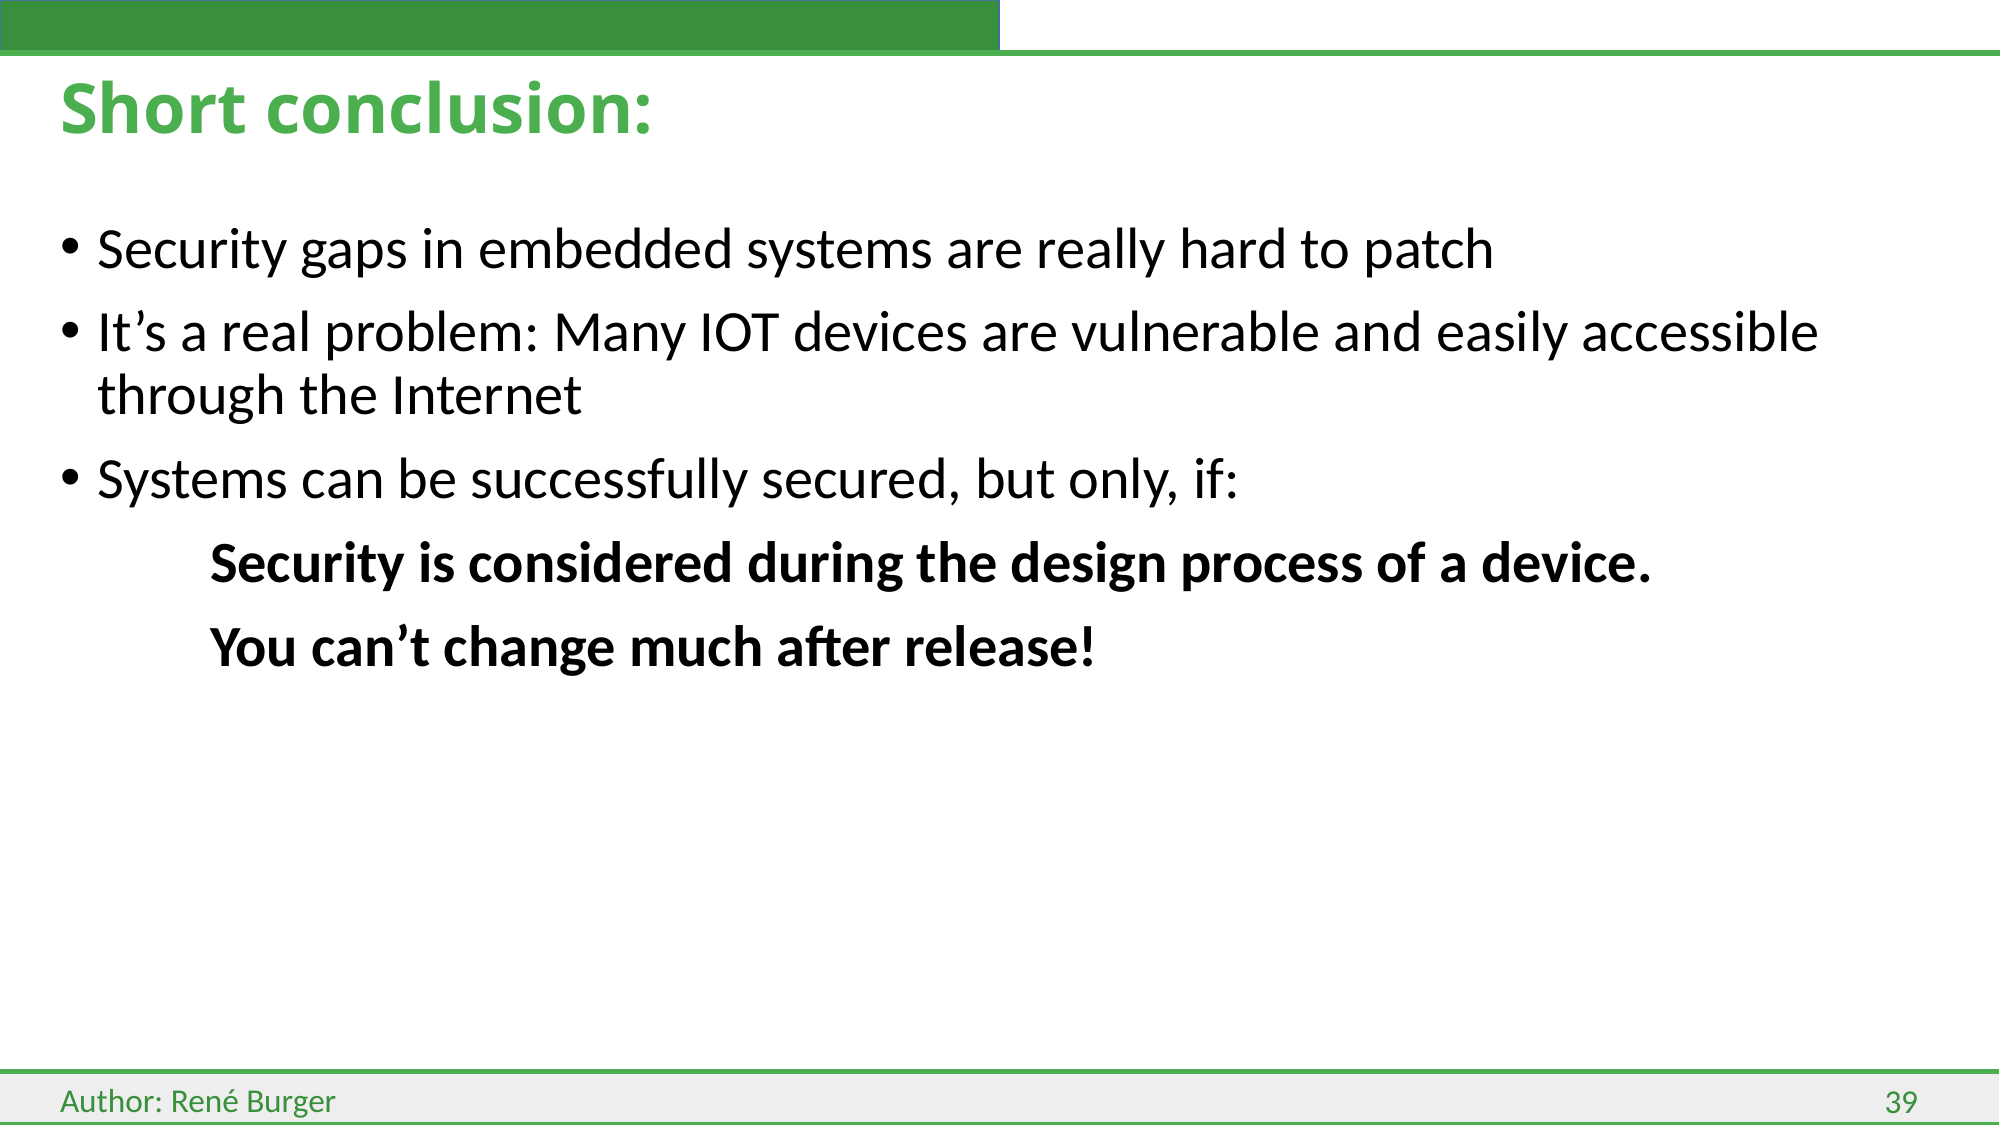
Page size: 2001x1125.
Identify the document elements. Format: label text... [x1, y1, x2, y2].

list Security gaps in embedded systems are really hard to patch It’s a real problem: Many IOT devices are vulnerable and easily accessible through the Internet Systems can be successfully secured, but only, if: Security is considered during the design process of a device. You can’t change much after release! [45, 210, 1950, 1017]
slide_number 39 [1483, 1069, 1934, 1125]
title Short conclusion: [45, 66, 1950, 157]
footer Author: René Burger [45, 1071, 720, 1125]
